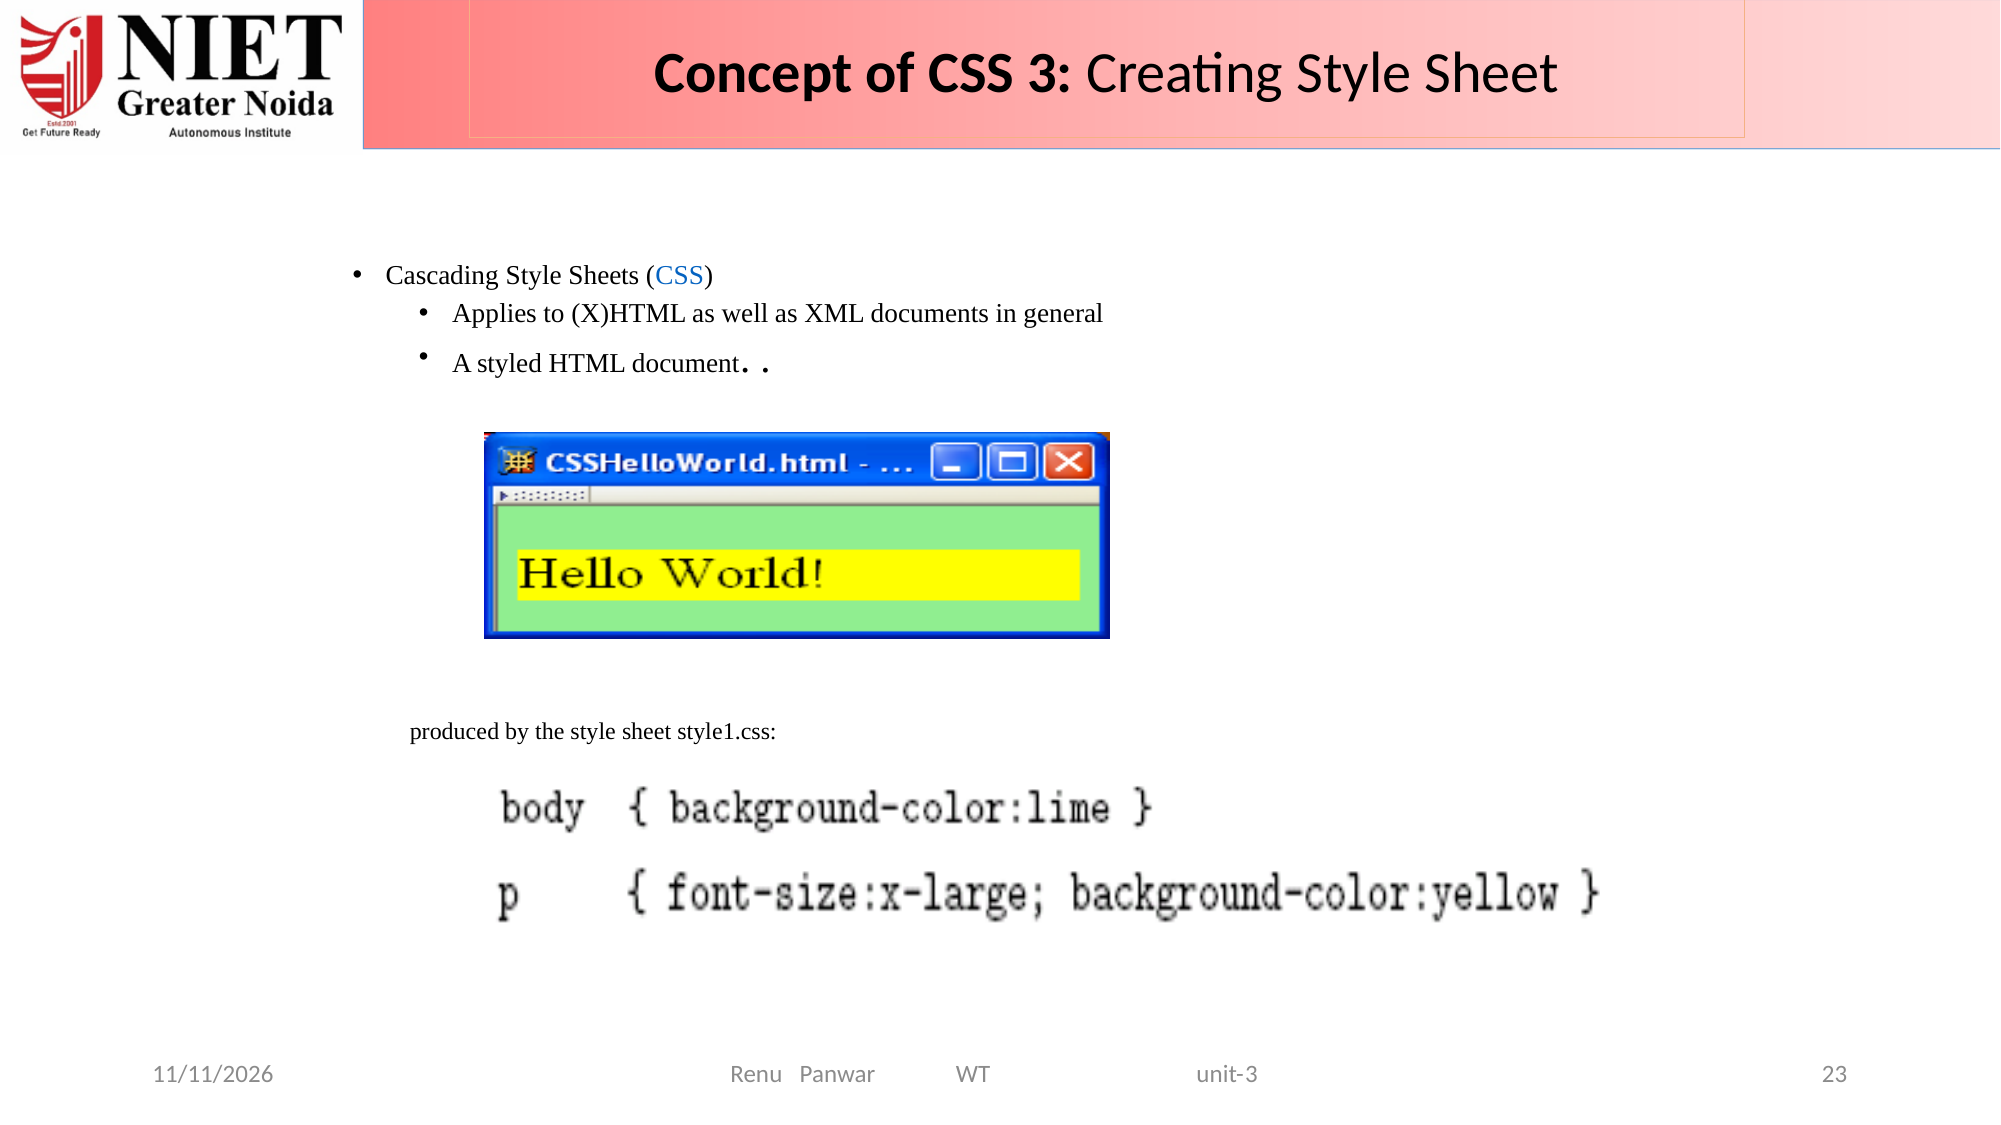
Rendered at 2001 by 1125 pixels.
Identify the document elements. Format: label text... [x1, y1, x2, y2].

list Cascading Style Sheets (CSS) Applies to (X)HTML as well as XML documents in general A styled HTML document. . produced by the style sheet style1.css: [337, 187, 1688, 930]
text_box Concept of CSS 3: Creating Style Sheet [469, 0, 1745, 138]
text_box Renu Panwar WT unit-3 [624, 1042, 1450, 1103]
slide_number 08-Jan-25 [137, 1042, 588, 1103]
picture [0, 0, 2001, 1125]
slide_number 23 [1450, 1042, 1863, 1103]
